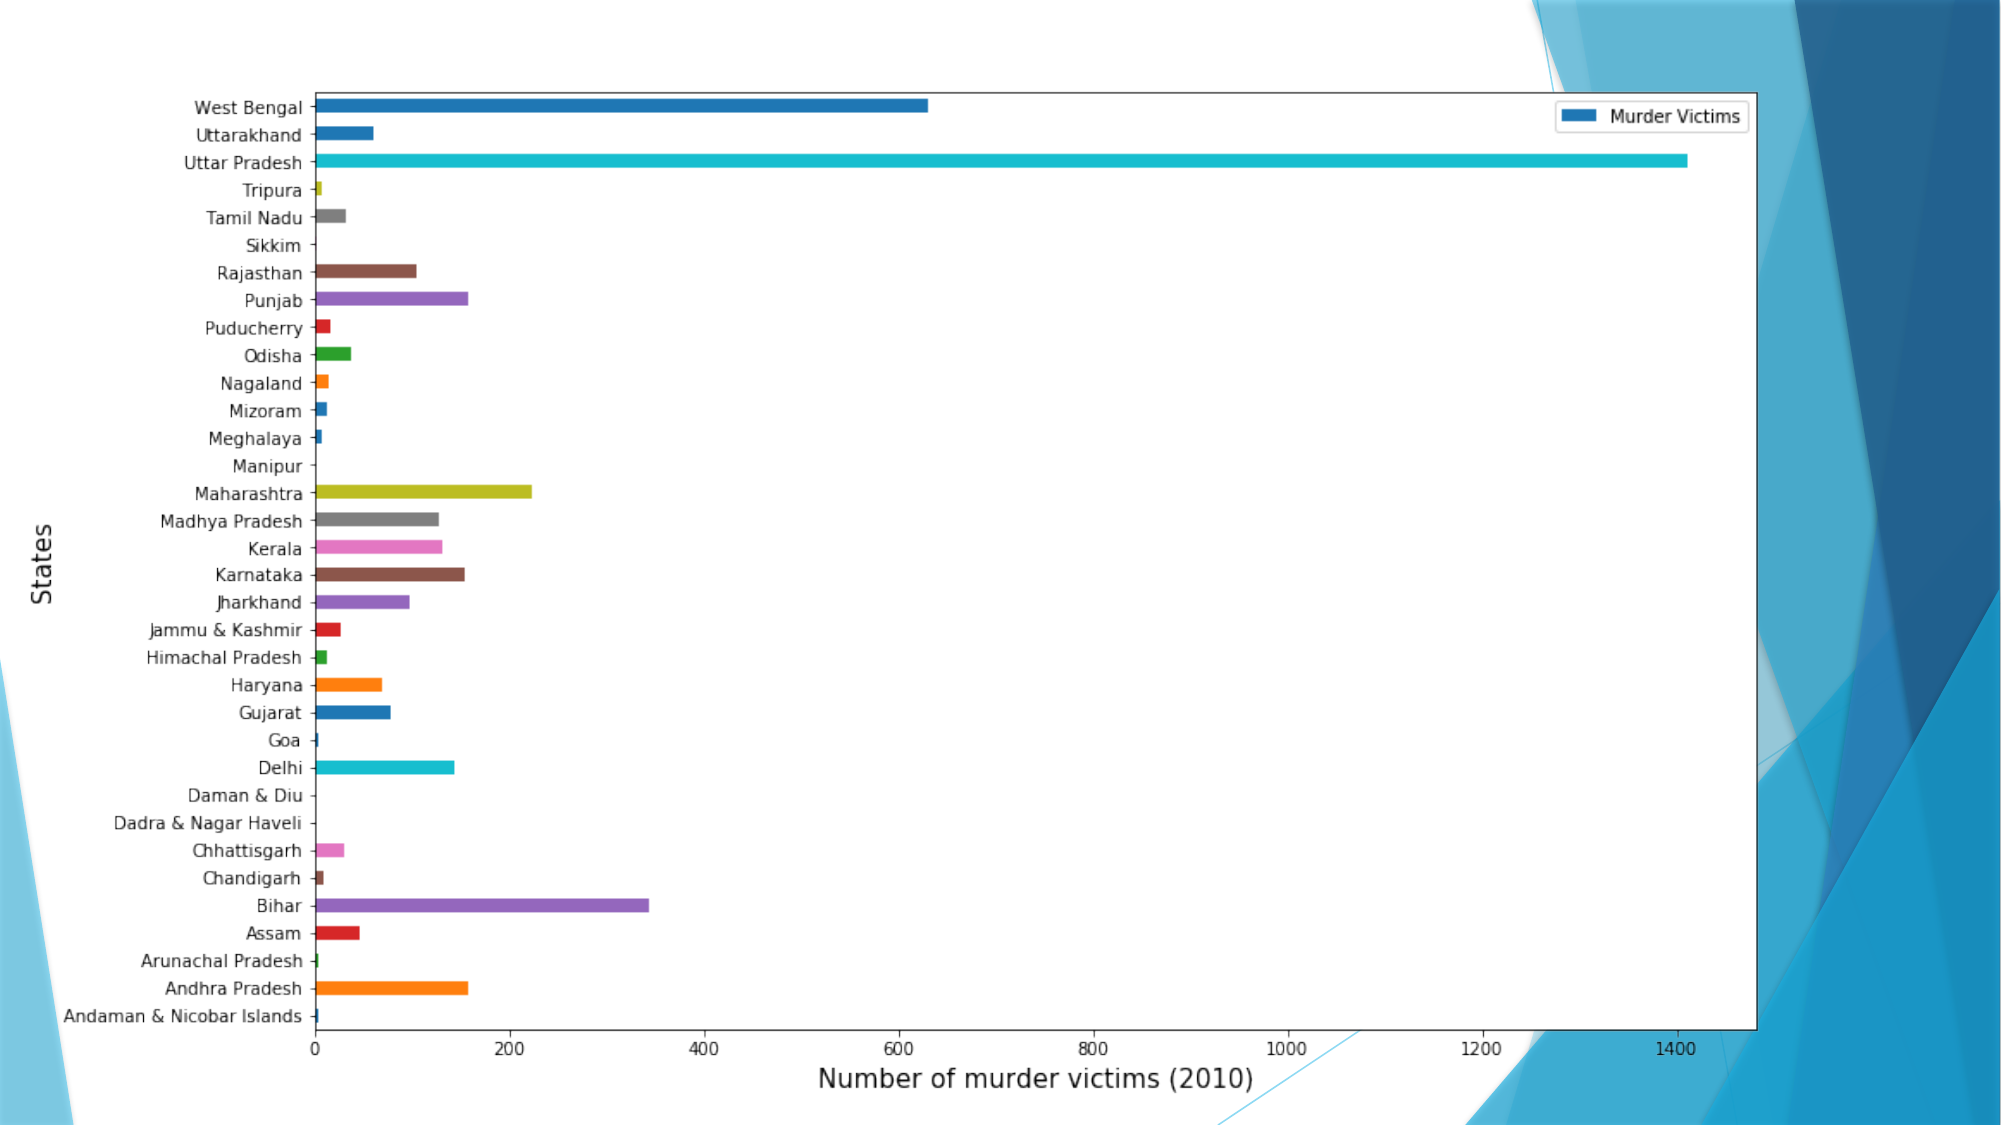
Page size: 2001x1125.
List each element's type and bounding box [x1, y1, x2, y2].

picture [18, 75, 1774, 1105]
